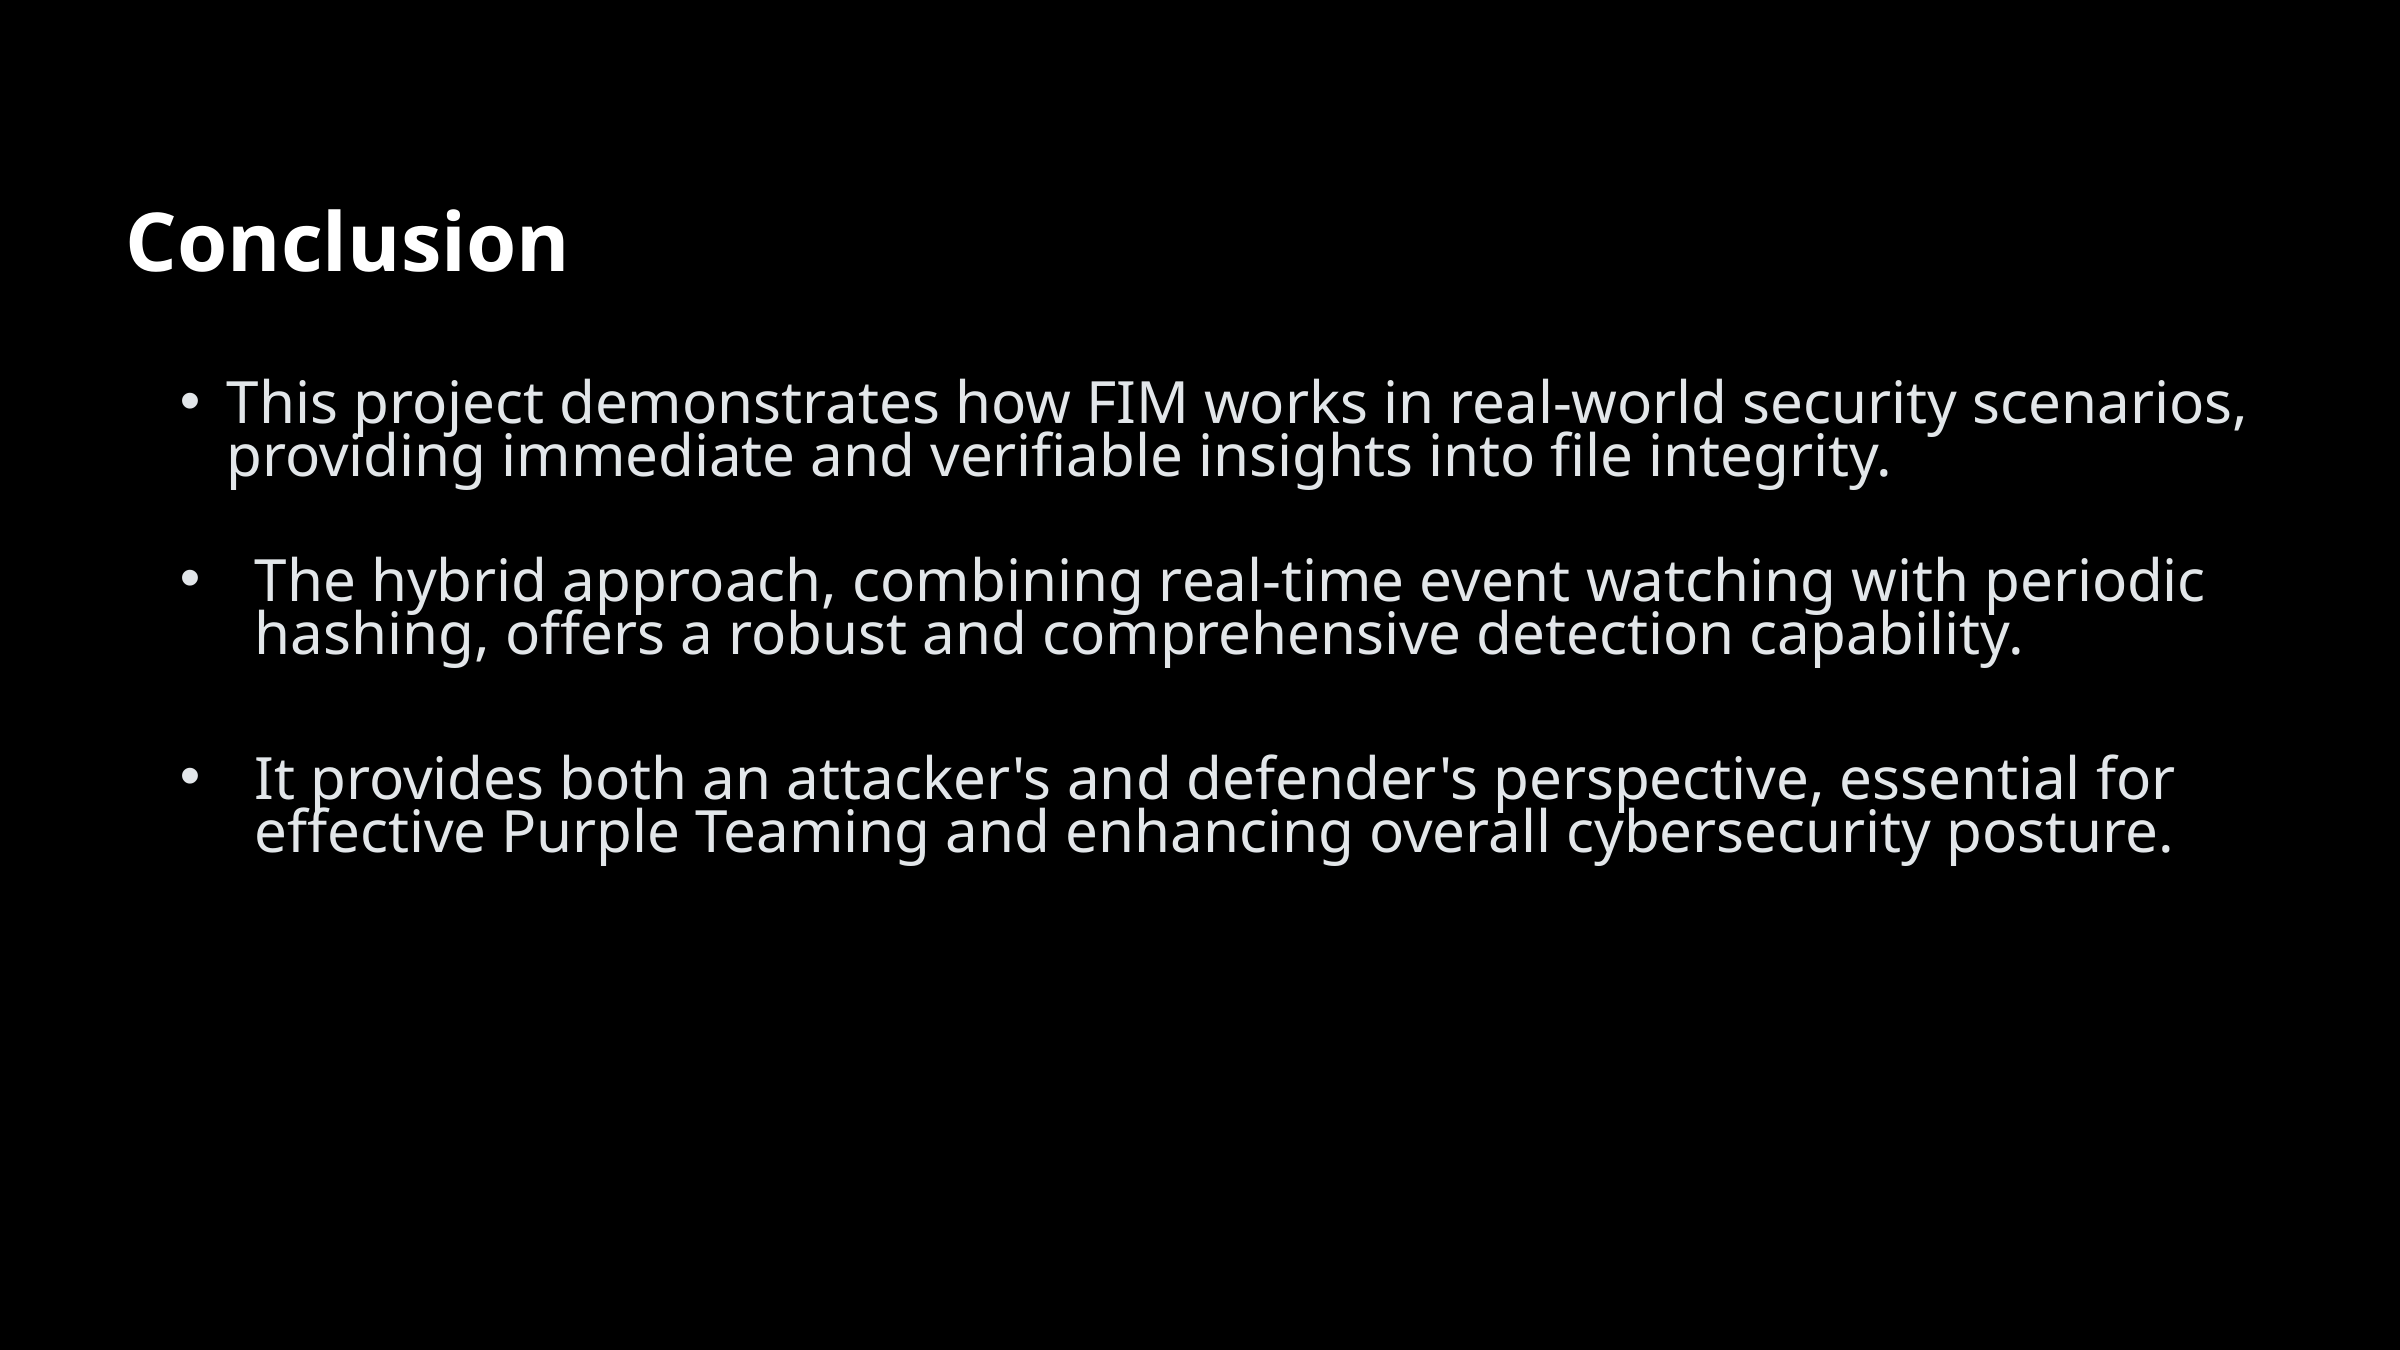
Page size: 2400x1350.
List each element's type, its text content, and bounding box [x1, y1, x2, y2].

text_box Conclusion [125, 185, 1360, 288]
text_box It provides both an attacker's and defender's perspective, essential for effective Purple Teaming and enhancing overall cybersecurity posture. [179, 757, 2271, 866]
text_box This project demonstrates how FIM works in real-world security scenarios, providing immediate and verifiable insights into file integrity. [179, 381, 2271, 490]
text_box The hybrid approach, combining real-time event watching with periodic hashing, offers a robust and comprehensive detection capability. [179, 559, 2271, 668]
